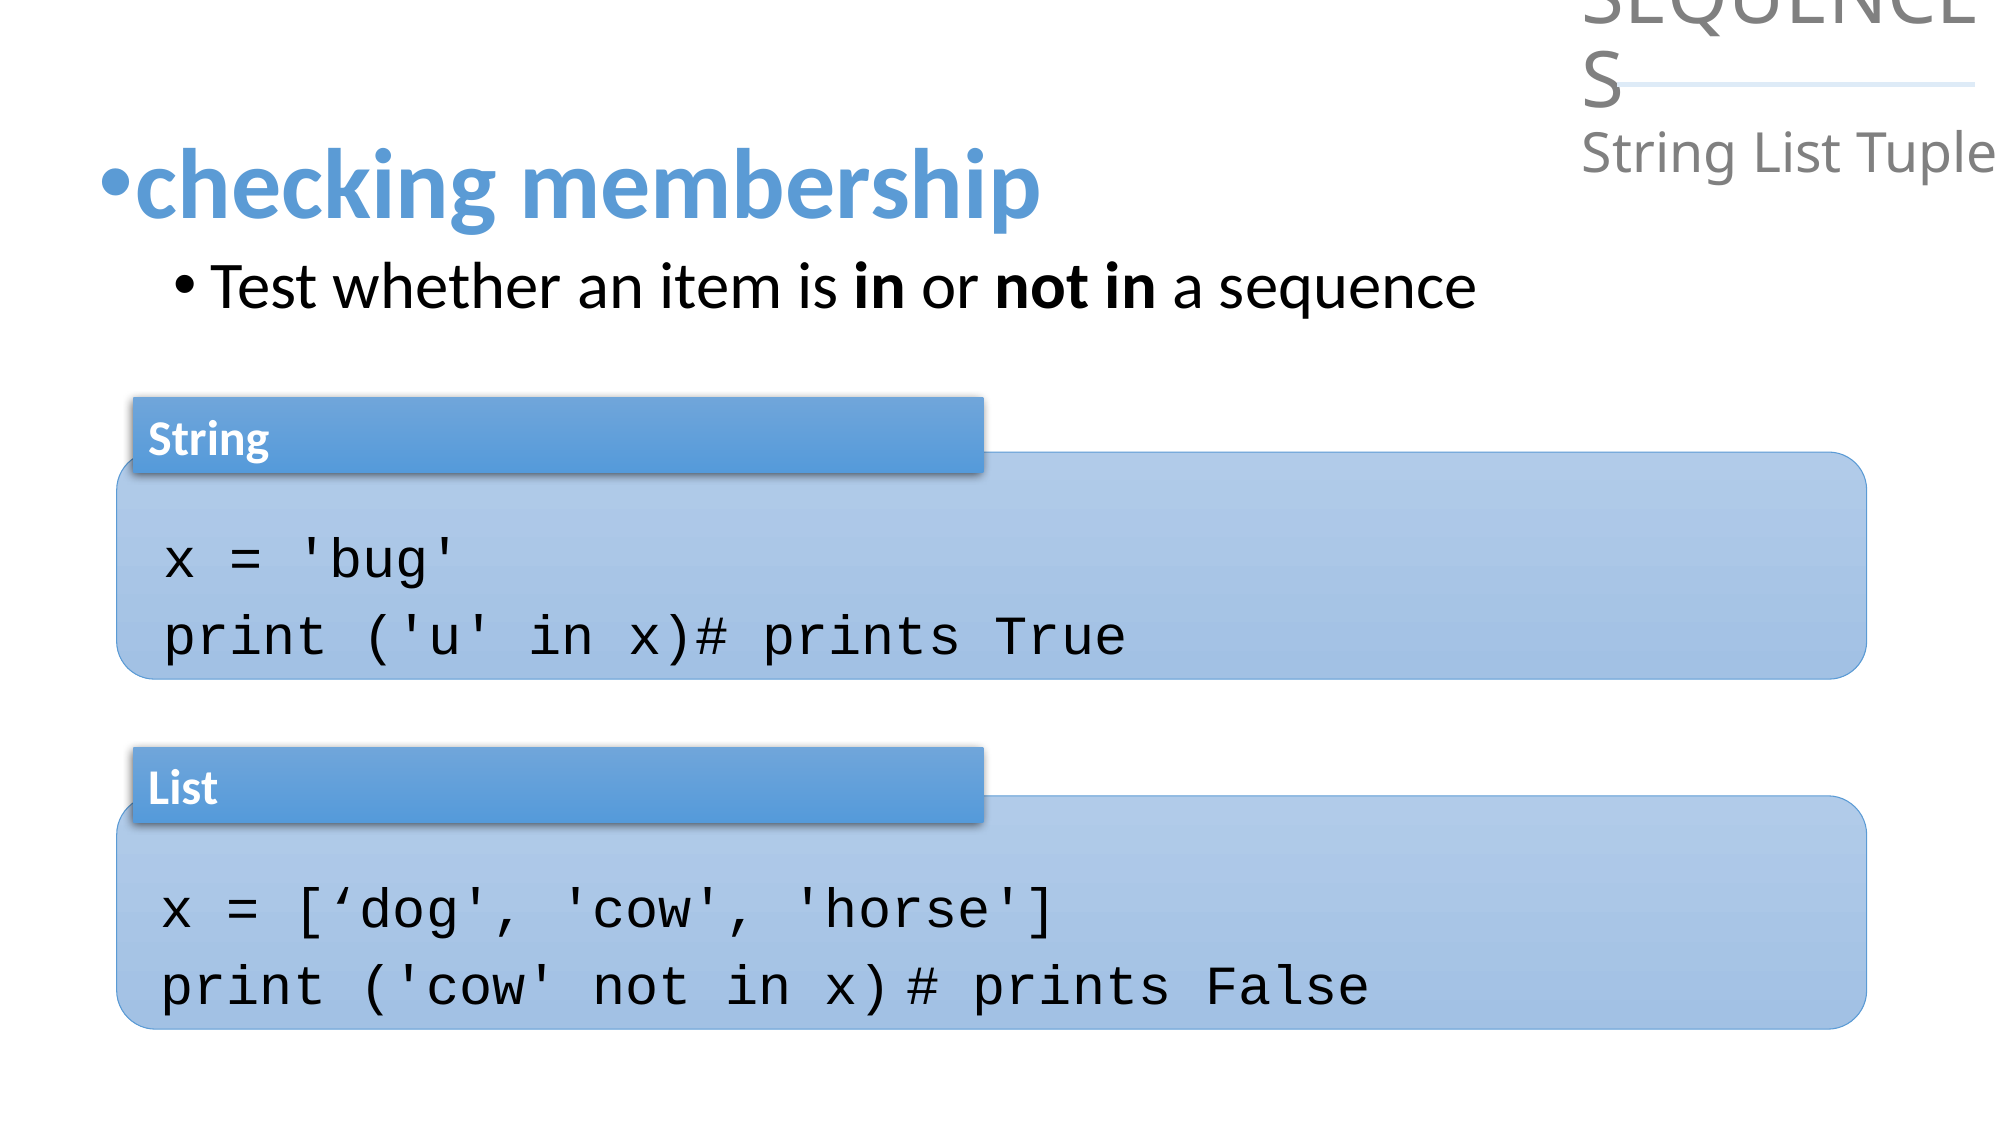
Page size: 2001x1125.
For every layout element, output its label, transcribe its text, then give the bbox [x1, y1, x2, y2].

list checking membership Test whether an item is in or not in a sequence [83, 125, 1884, 332]
title SEQUENCES String List Tuple [1566, 0, 2000, 146]
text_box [116, 747, 1867, 1030]
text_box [116, 397, 1867, 680]
